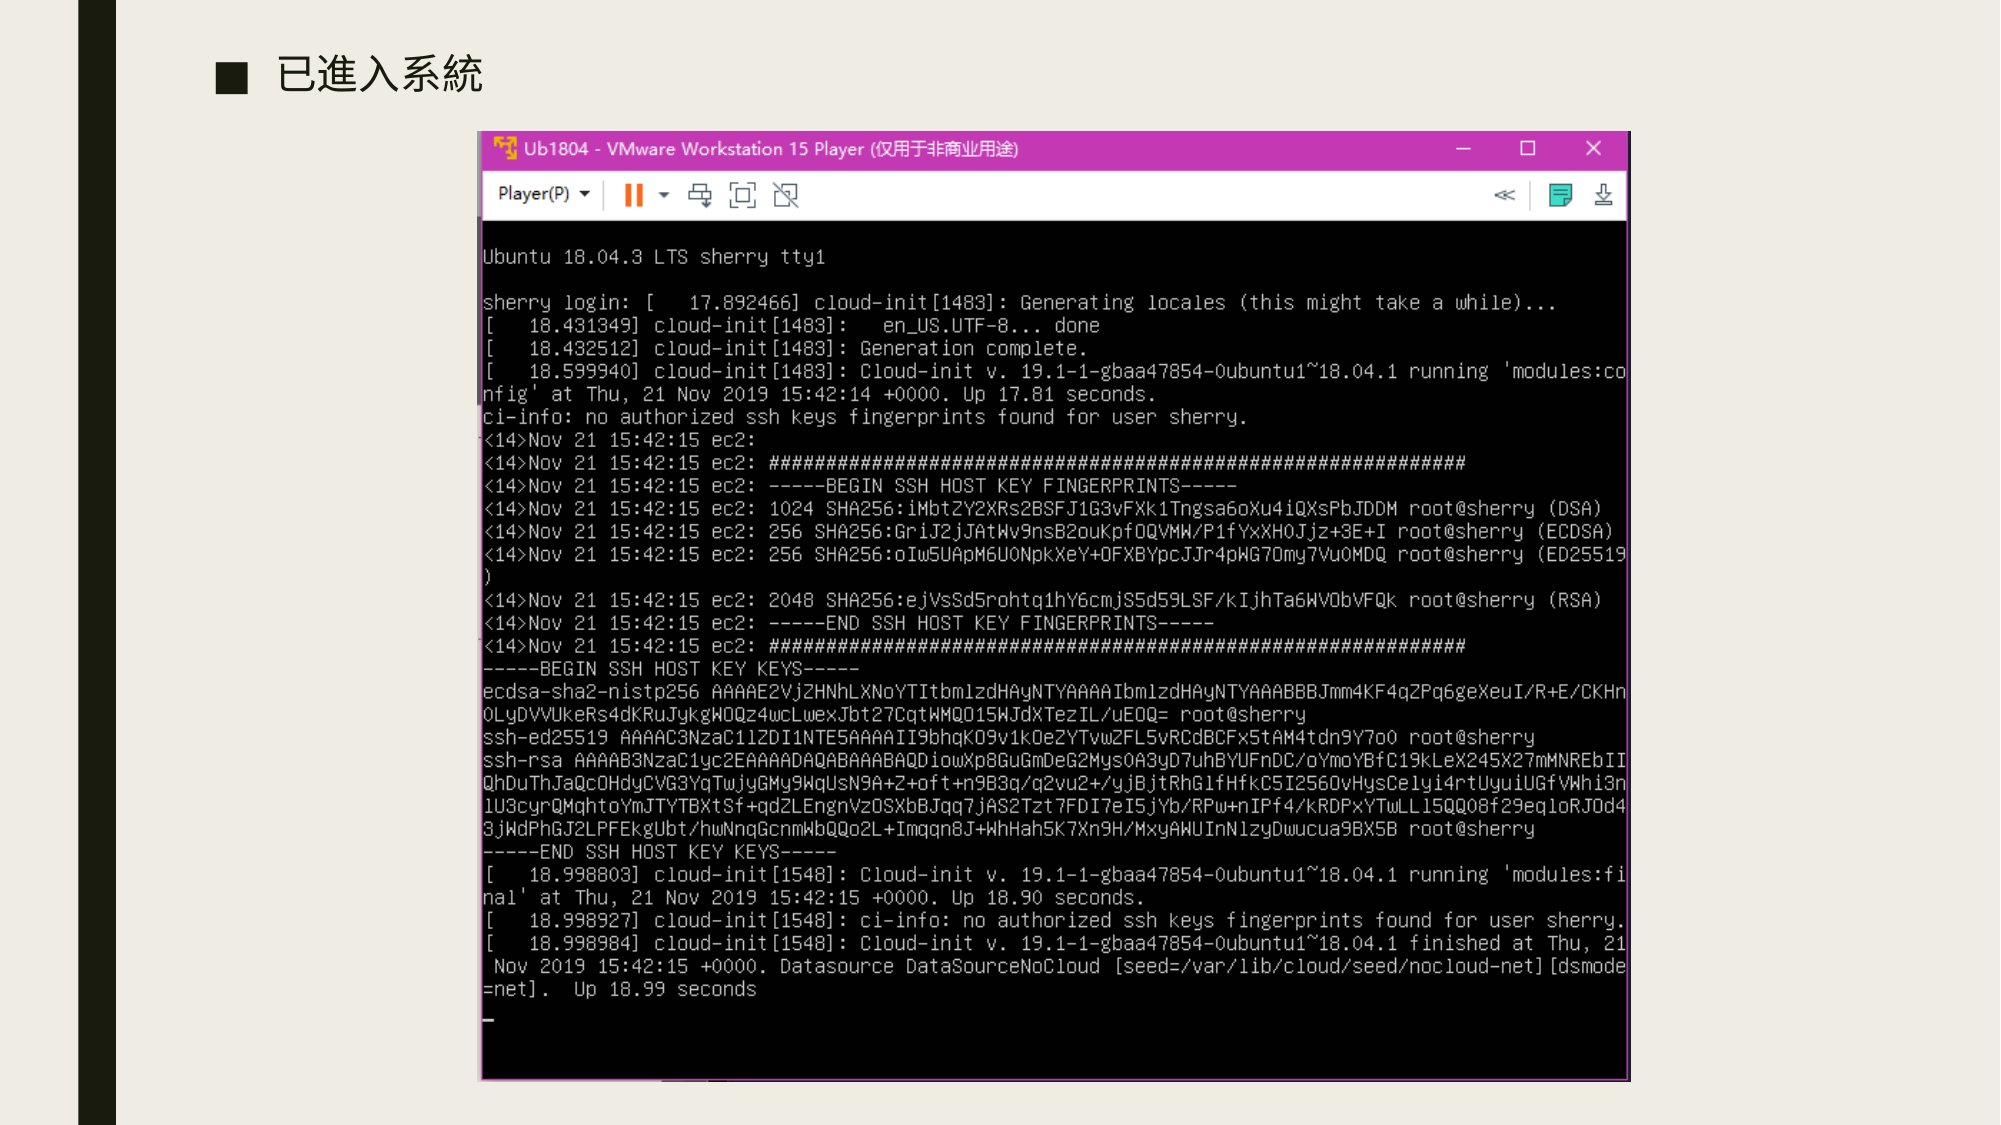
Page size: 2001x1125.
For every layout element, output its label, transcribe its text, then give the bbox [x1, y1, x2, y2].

list 已進入系統 [197, 44, 1773, 317]
picture [477, 131, 1631, 1082]
